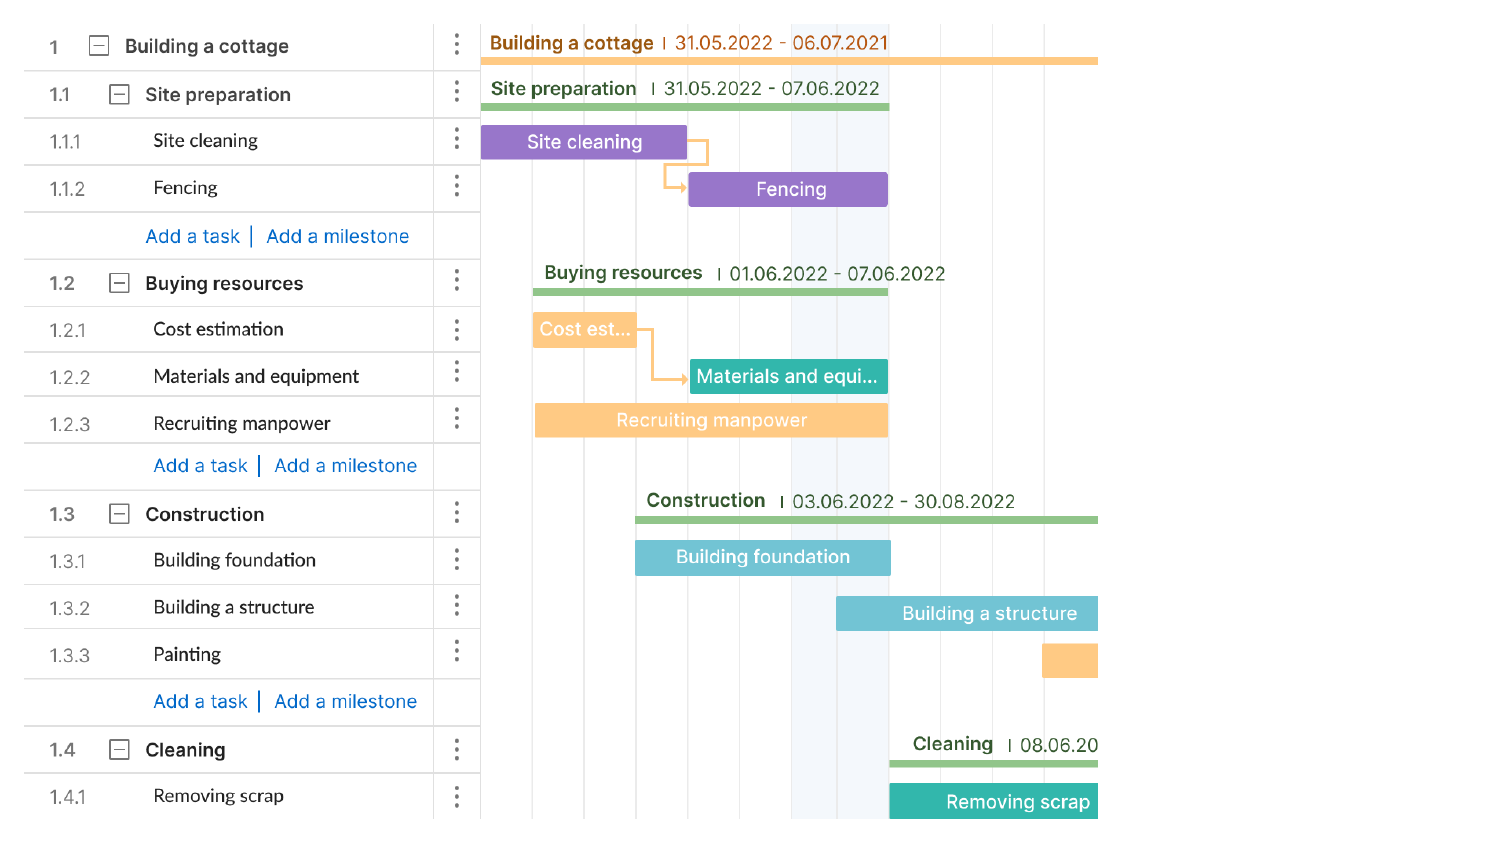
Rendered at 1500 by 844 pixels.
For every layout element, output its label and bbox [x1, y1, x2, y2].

picture [24, 24, 1099, 819]
